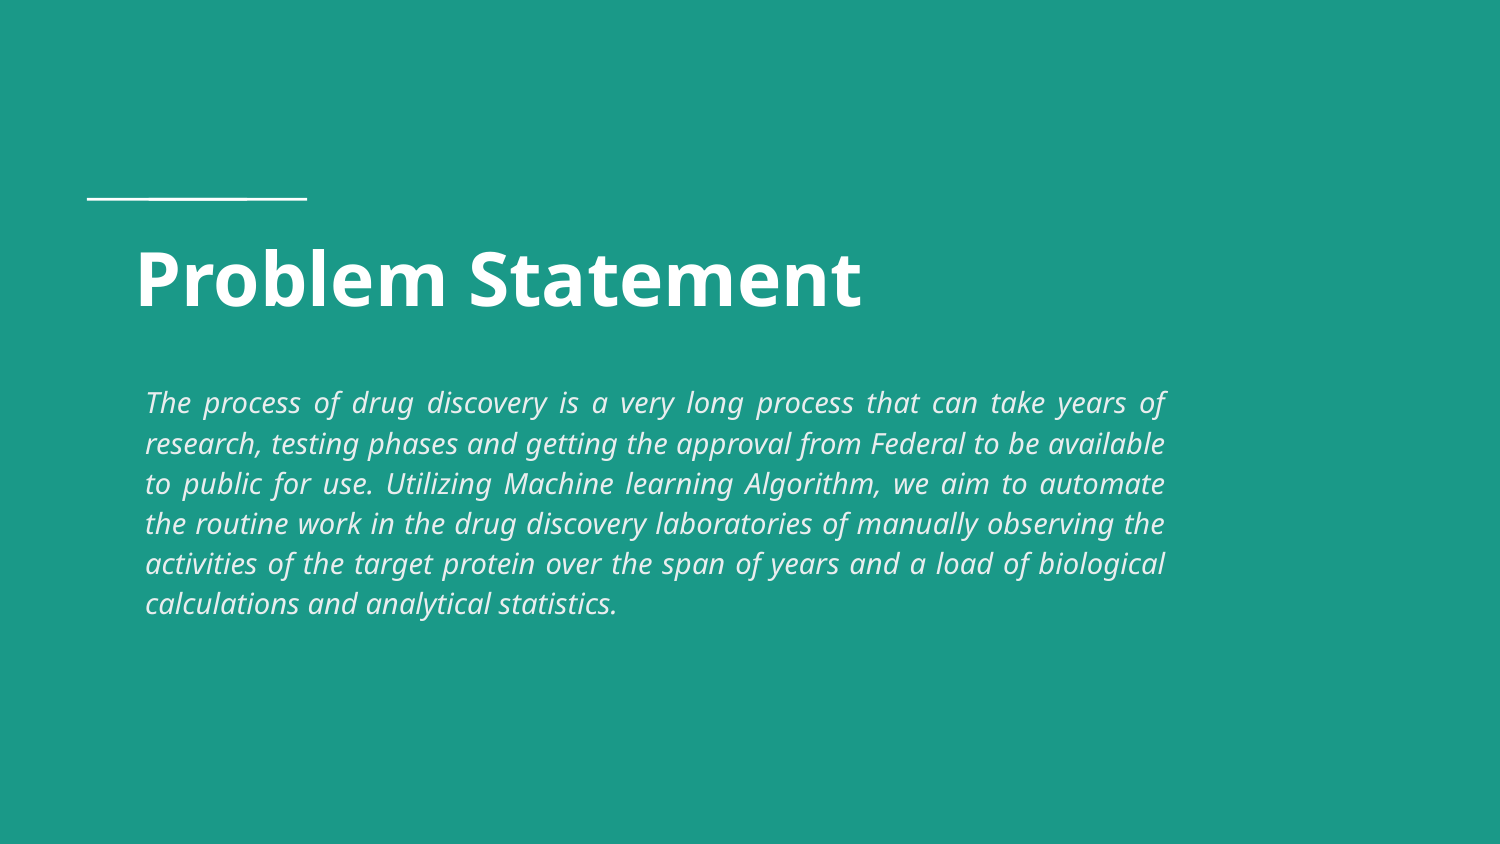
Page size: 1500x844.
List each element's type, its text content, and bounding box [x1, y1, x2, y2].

text_box The process of drug discovery is a very long process that can take years of research, testing phases and getting the approval from Federal to be available to public for use. Utilizing Machine learning Algorithm, we aim to automate the routine work in the drug discovery laboratories of manually observing the activities of the target protein over the span of years and a load of biological calculations and analytical statistics. [130, 364, 1182, 696]
title Problem Statement [119, 216, 1381, 466]
